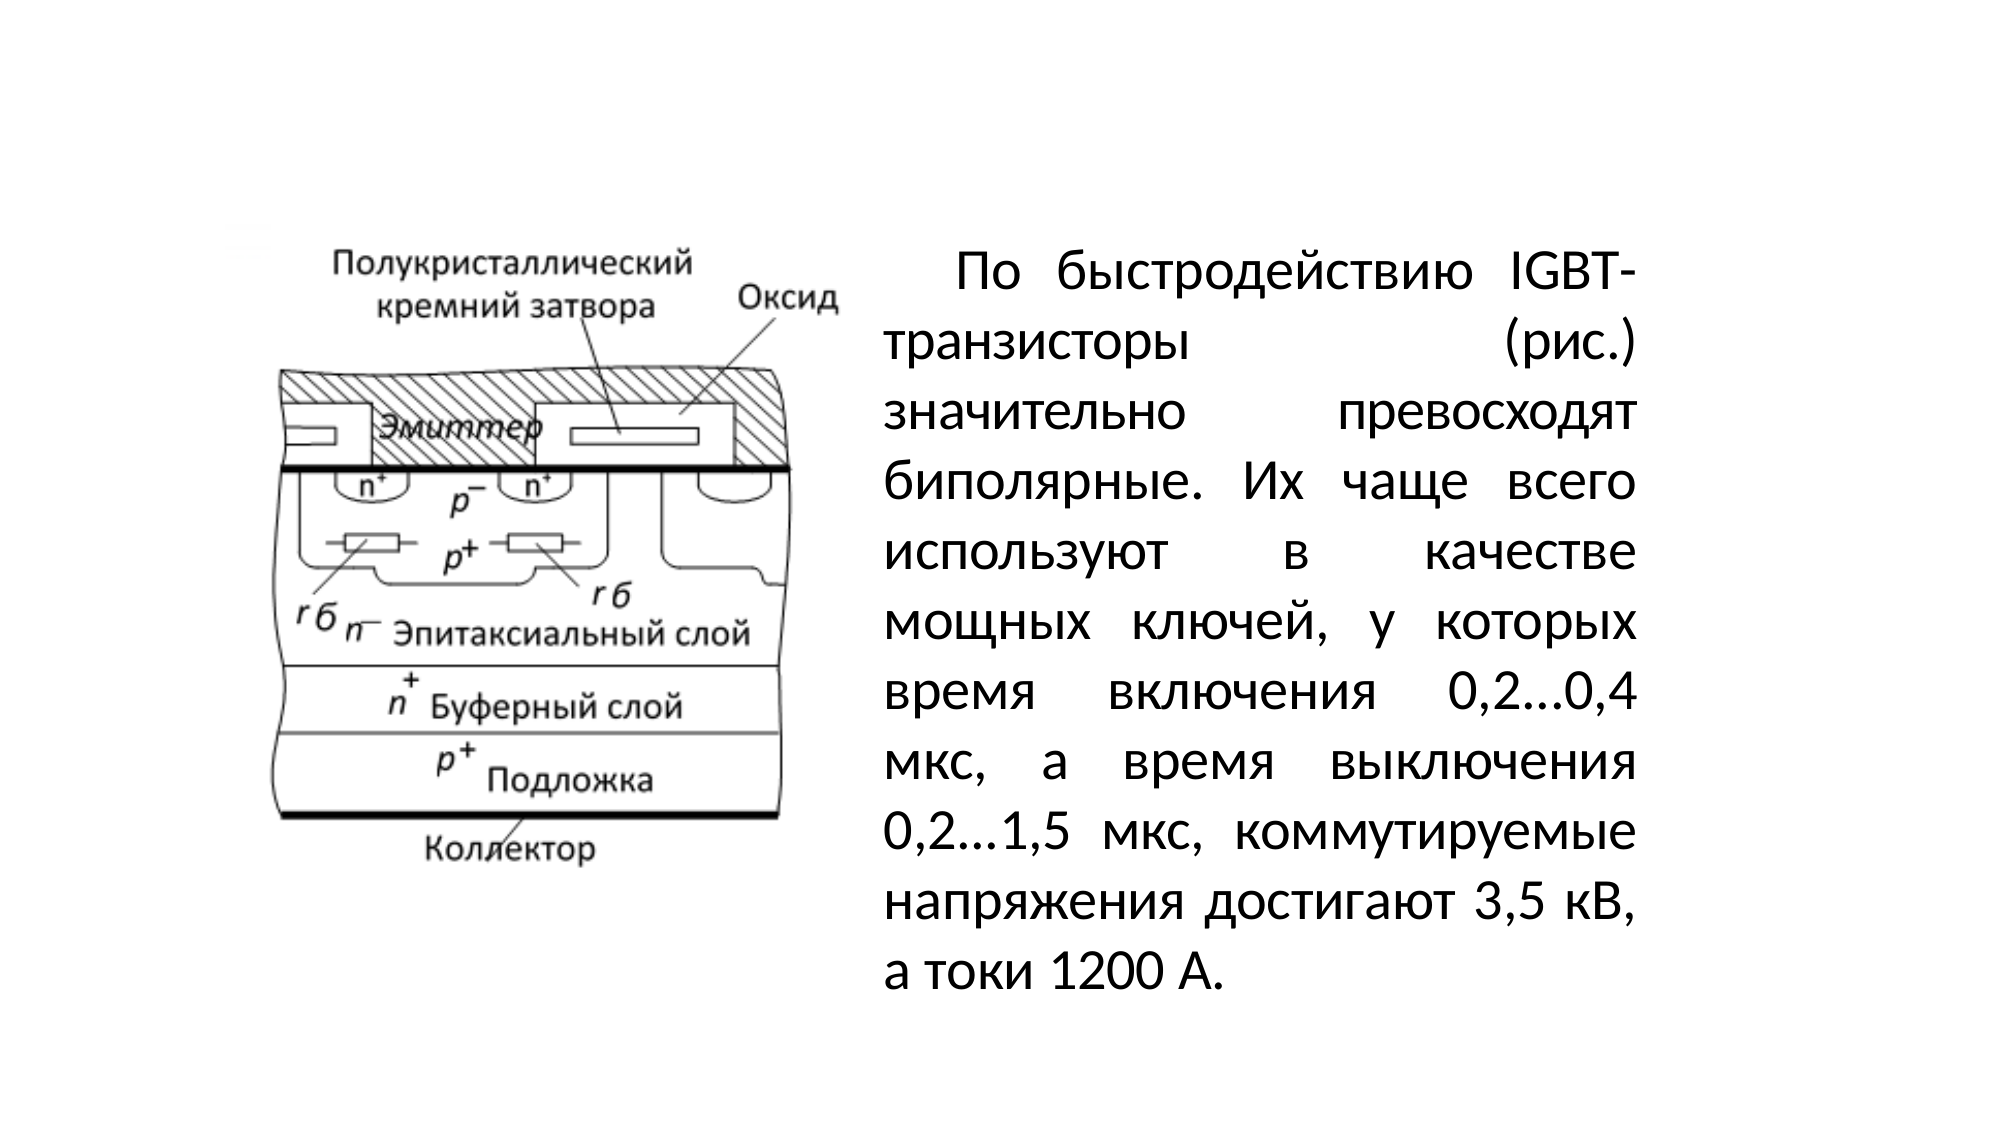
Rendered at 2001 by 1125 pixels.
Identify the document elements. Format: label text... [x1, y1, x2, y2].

picture [225, 223, 853, 901]
text_box По быстродействию IGBT- транзисторы (рис.) значительно превосходят биполярные. Их чаще всего используют в качестве мощных ключей, у которых время включения 0,2...0,4 мкс, а время выключения 0,2...1,5 мкс, коммутируемые напряжения достигают 3,5 кВ, а токи 1200 А. [869, 224, 1652, 1009]
